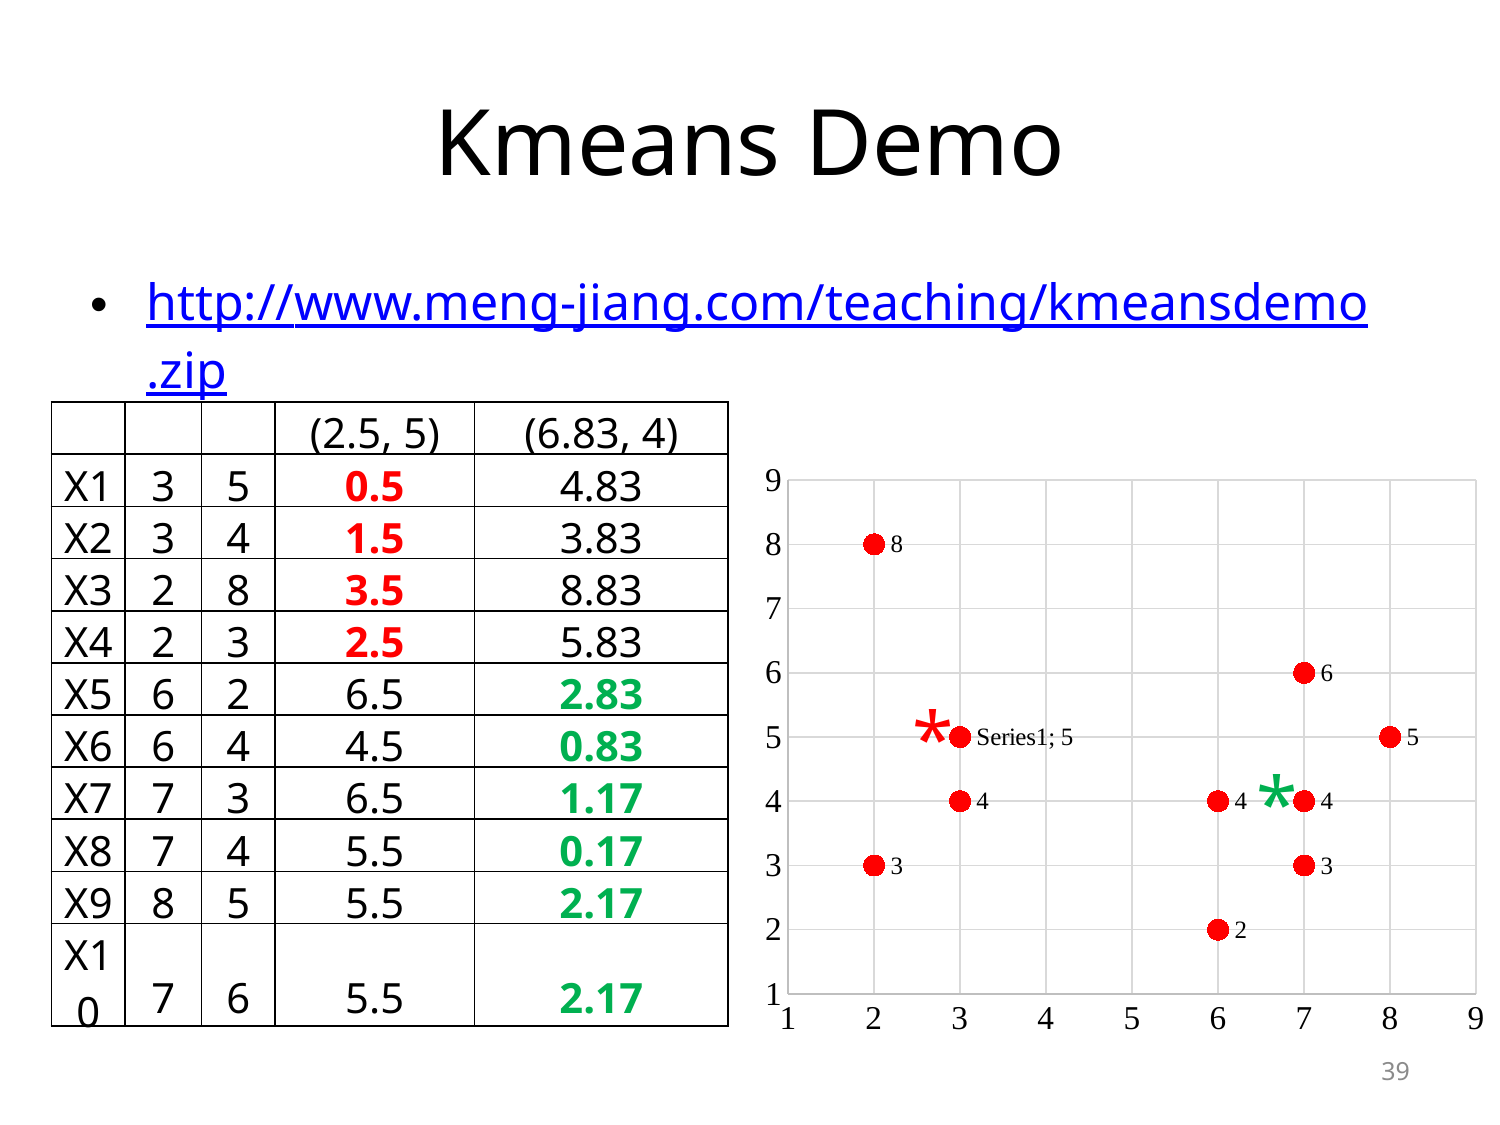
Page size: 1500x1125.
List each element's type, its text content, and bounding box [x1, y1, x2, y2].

table_cell 5.5 [276, 820, 474, 871]
table_cell 5.5 [276, 924, 474, 1025]
table_cell 3.83 [475, 507, 727, 558]
list http://www.meng-jiang.com/teaching/kmeansdemo.zip [75, 262, 1425, 1005]
table_cell 4 [202, 507, 274, 558]
table_header (2.5, 5) [276, 403, 474, 453]
table_cell 5.5 [276, 872, 474, 923]
slide_number 39 [1074, 1057, 1425, 1103]
table_cell 2 [126, 559, 201, 610]
table_cell 2.5 [276, 612, 474, 662]
table_cell X9 [52, 872, 124, 923]
table_cell 4.83 [475, 455, 727, 506]
title Kmeans Demo [75, 45, 1425, 233]
table_cell 5.83 [475, 612, 727, 662]
table_cell 1.17 [475, 768, 727, 818]
table_cell 6 [126, 664, 201, 714]
table_cell 2.17 [475, 924, 727, 1025]
table_cell 4.5 [276, 716, 474, 766]
table_cell X3 [52, 559, 124, 610]
table_cell 6.5 [276, 664, 474, 714]
table_cell X7 [52, 768, 124, 818]
table_cell 2.17 [475, 872, 727, 923]
table_cell 1.5 [276, 507, 474, 558]
table_cell 5 [202, 872, 274, 923]
chart [749, 449, 1500, 1050]
table_cell 6.5 [276, 768, 474, 818]
table_cell 0.17 [475, 820, 727, 871]
table_cell 4 [202, 820, 274, 871]
table_cell 6 [202, 924, 274, 1025]
table_cell 5 [202, 455, 274, 506]
table_cell 7 [126, 820, 201, 871]
table_cell 3 [202, 612, 274, 662]
table_cell 4 [202, 716, 274, 766]
table_cell 2 [202, 664, 274, 714]
table_cell 2 [126, 612, 201, 662]
table_cell 3.5 [276, 559, 474, 610]
table_cell 0.83 [475, 716, 727, 766]
table_cell 7 [126, 924, 201, 1025]
table_cell X5 [52, 664, 124, 714]
table_cell 6 [126, 716, 201, 766]
table_cell X1 [52, 455, 124, 506]
table_header [52, 403, 124, 453]
table_cell 3 [126, 455, 201, 506]
table_cell 8.83 [475, 559, 727, 610]
table_header [126, 403, 201, 453]
table_cell 8 [126, 872, 201, 923]
table_cell 0.5 [276, 455, 474, 506]
table_header [202, 403, 274, 453]
table_cell X4 [52, 612, 124, 662]
table_cell 3 [126, 507, 201, 558]
table_header (6.83, 4) [475, 403, 727, 453]
table_cell 7 [126, 768, 201, 818]
table_cell 3 [202, 768, 274, 818]
table_cell 8 [202, 559, 274, 610]
table_cell 2.83 [475, 664, 727, 714]
table_cell X6 [52, 716, 124, 766]
table_cell X2 [52, 507, 124, 558]
table_cell X8 [52, 820, 124, 871]
table_cell X10 [52, 924, 124, 1025]
